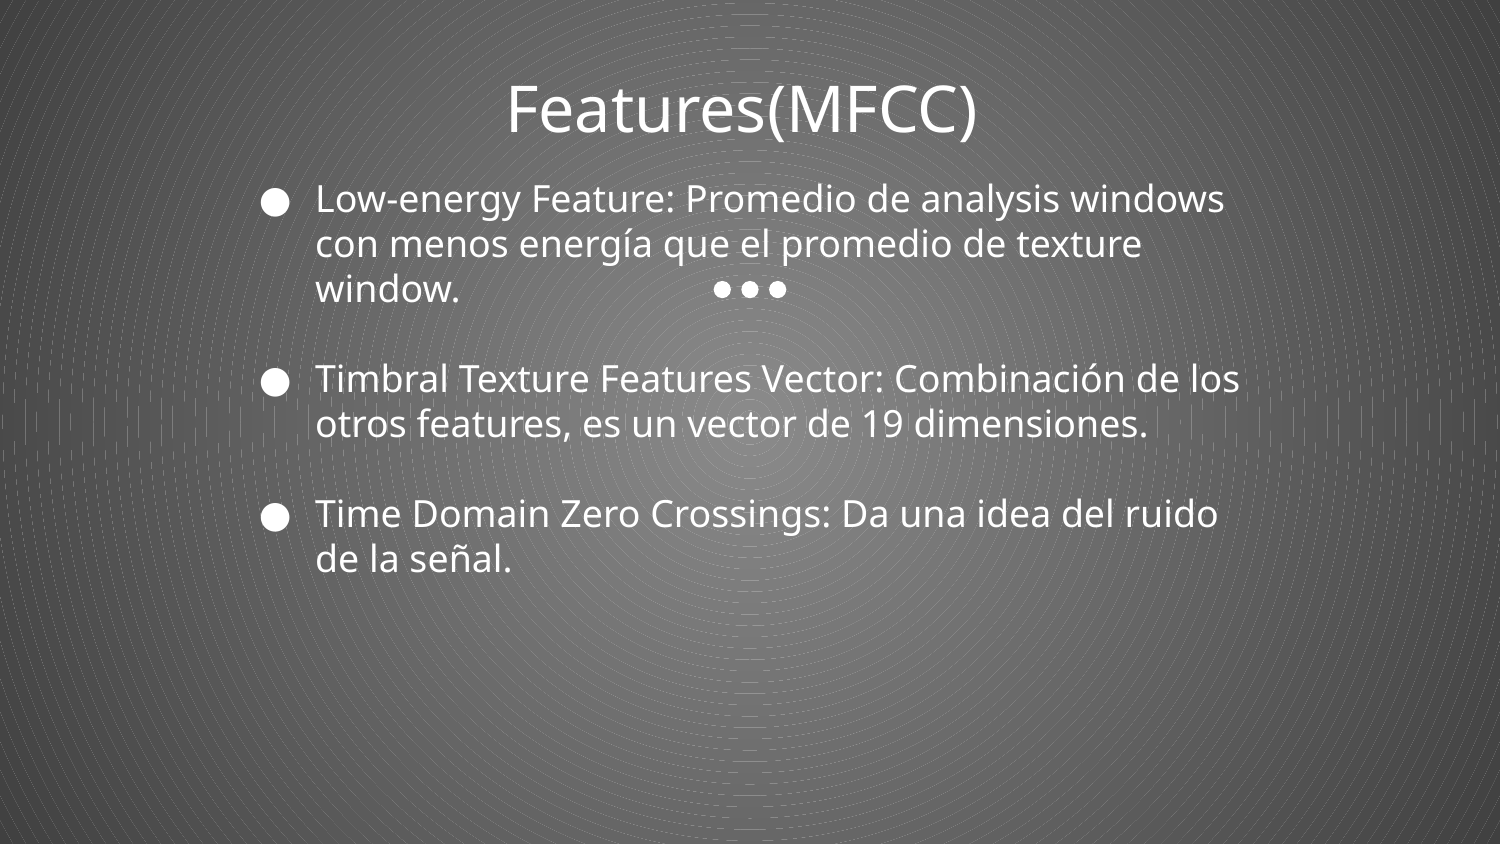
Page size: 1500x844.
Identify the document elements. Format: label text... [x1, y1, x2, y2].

text_box Low-energy Feature: Promedio de analysis windows con menos energía que el promedio de texture window. Timbral Texture Features Vector: Combinación de los otros features, es un vector de 19 dimensiones. Time Domain Zero Crossings: Da una idea del ruido de la señal. [225, 160, 1275, 776]
title Features(MFCC) [353, 46, 1147, 160]
